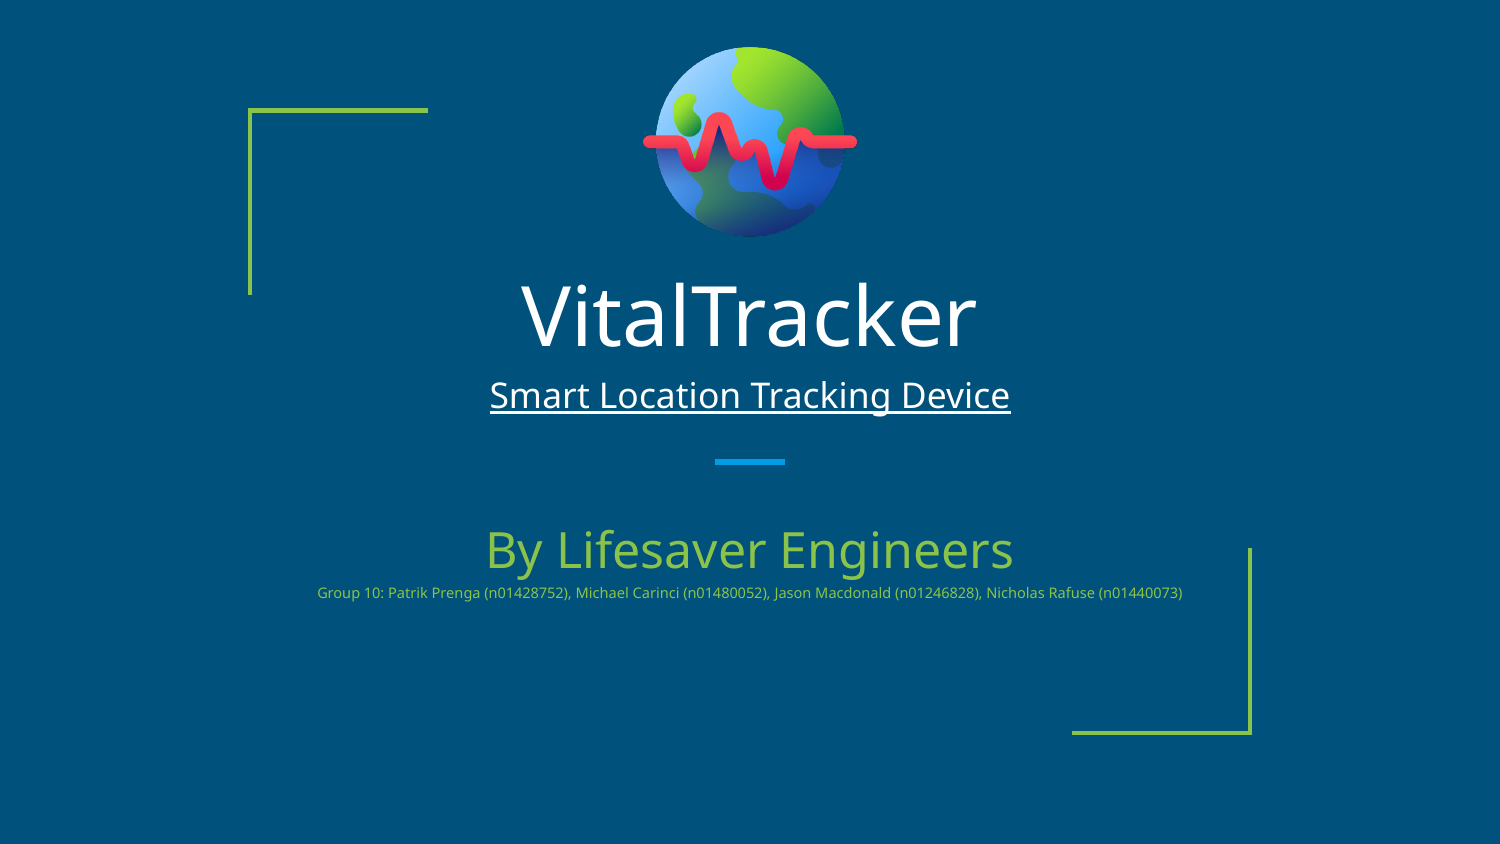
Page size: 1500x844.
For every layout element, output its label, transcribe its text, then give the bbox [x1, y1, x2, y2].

subtitle By Lifesaver Engineers Group 10: Patrik Prenga (n01428752), Michael Carinci (n01480052), Jason Macdonald (n01246828), Nicholas Rafuse (n01440073) [275, 500, 1225, 650]
title VitalTracker Smart Location Tracking Device [275, 195, 1225, 435]
picture [644, 48, 856, 236]
